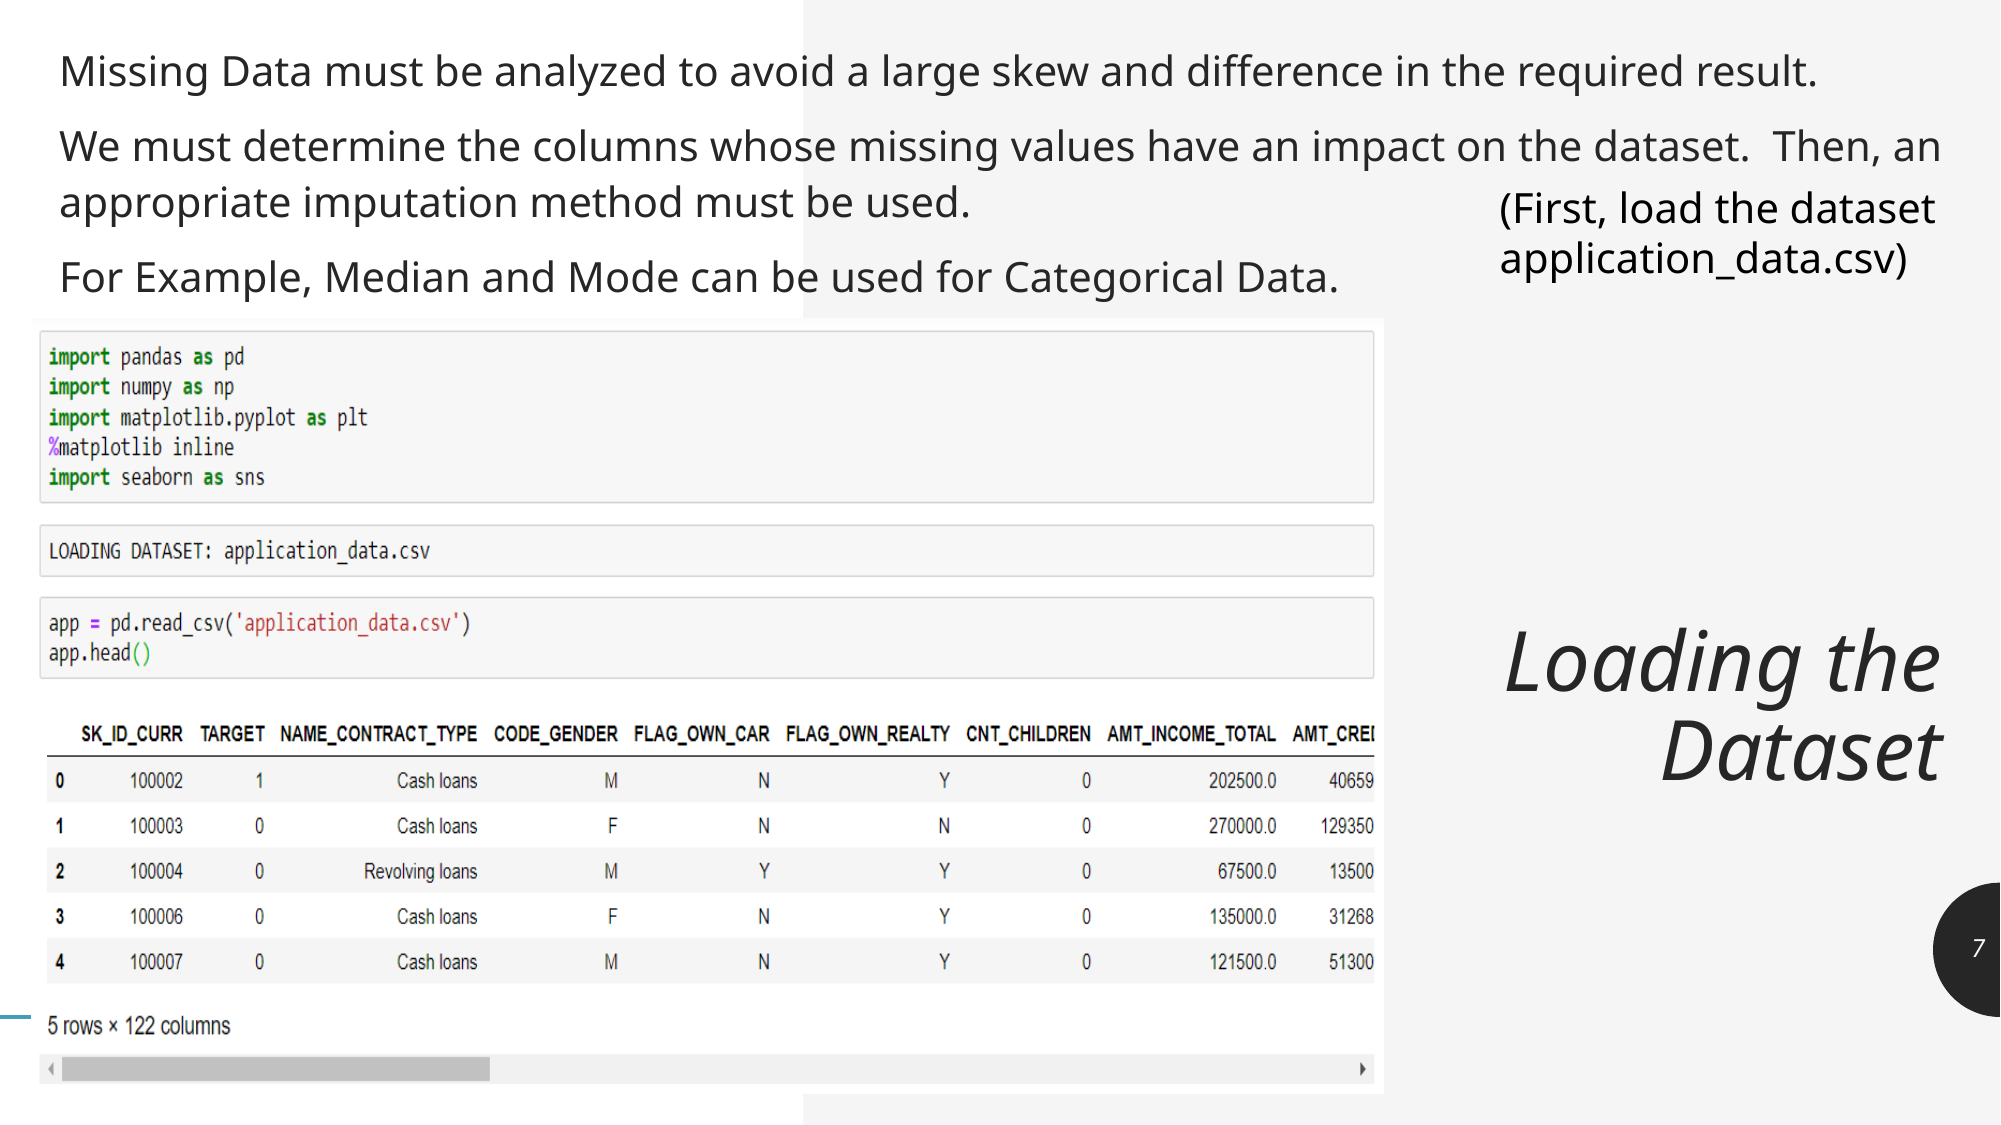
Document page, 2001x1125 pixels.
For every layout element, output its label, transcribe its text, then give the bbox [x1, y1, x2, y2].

slide_number 7 [1933, 919, 2000, 980]
title Loading the Dataset [1451, 546, 1958, 807]
list Missing Data must be analyzed to avoid a large skew and difference in the required result. We must determine the columns whose missing values have an impact on the dataset. Then, an appropriate imputation method must be used. For Example, Median and Mode can be used for Categorical Data. [44, 31, 1958, 312]
picture [31, 318, 1384, 1094]
text_box (First, load the dataset application_data.csv) [1484, 174, 1956, 290]
